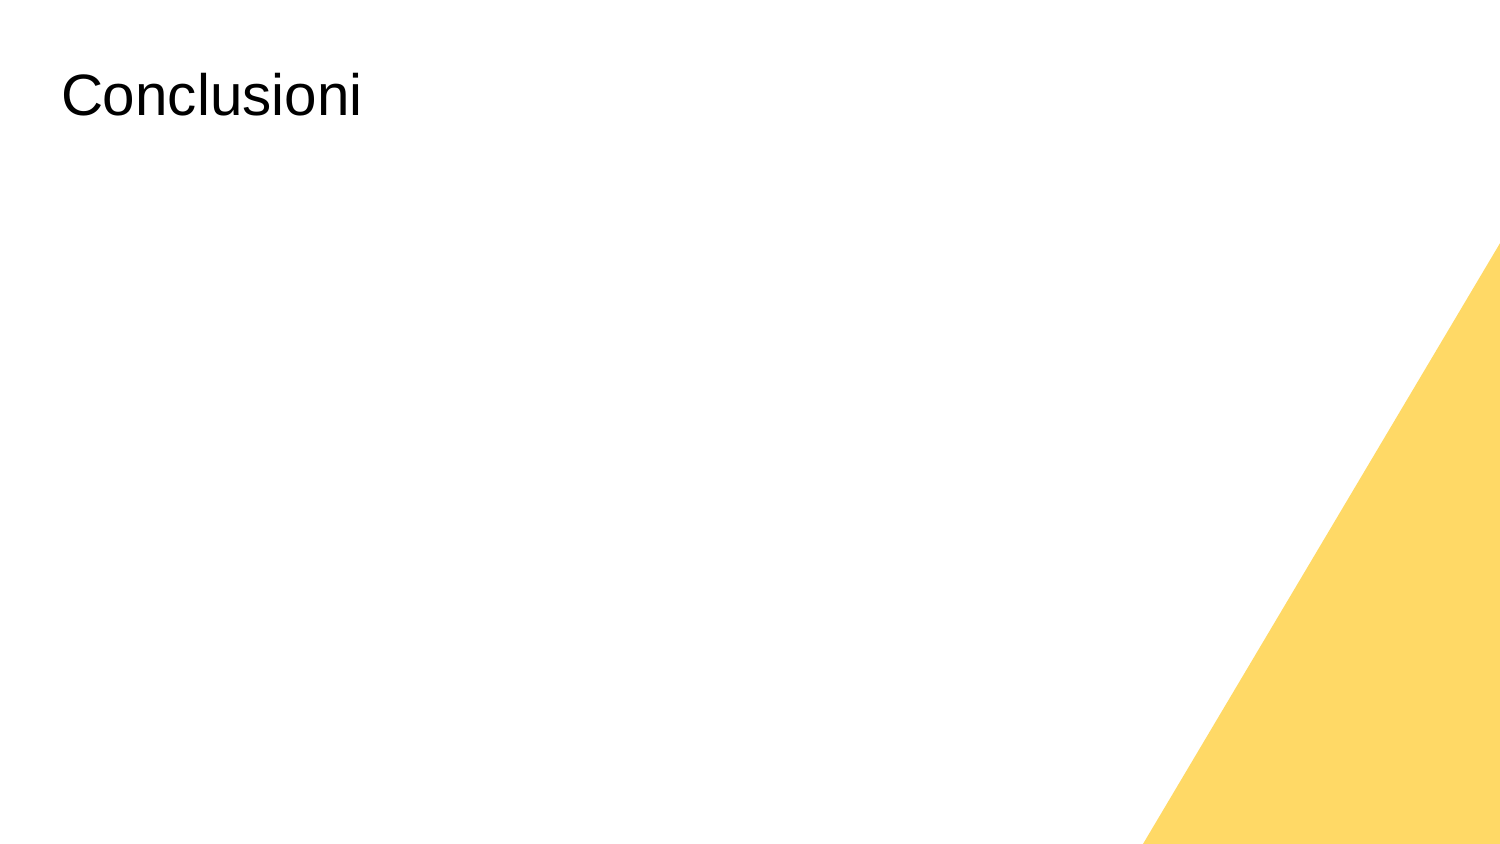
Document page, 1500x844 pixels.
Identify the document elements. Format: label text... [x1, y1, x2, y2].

text_box [1142, 243, 1500, 844]
text_box Conclusioni [46, 42, 1315, 143]
